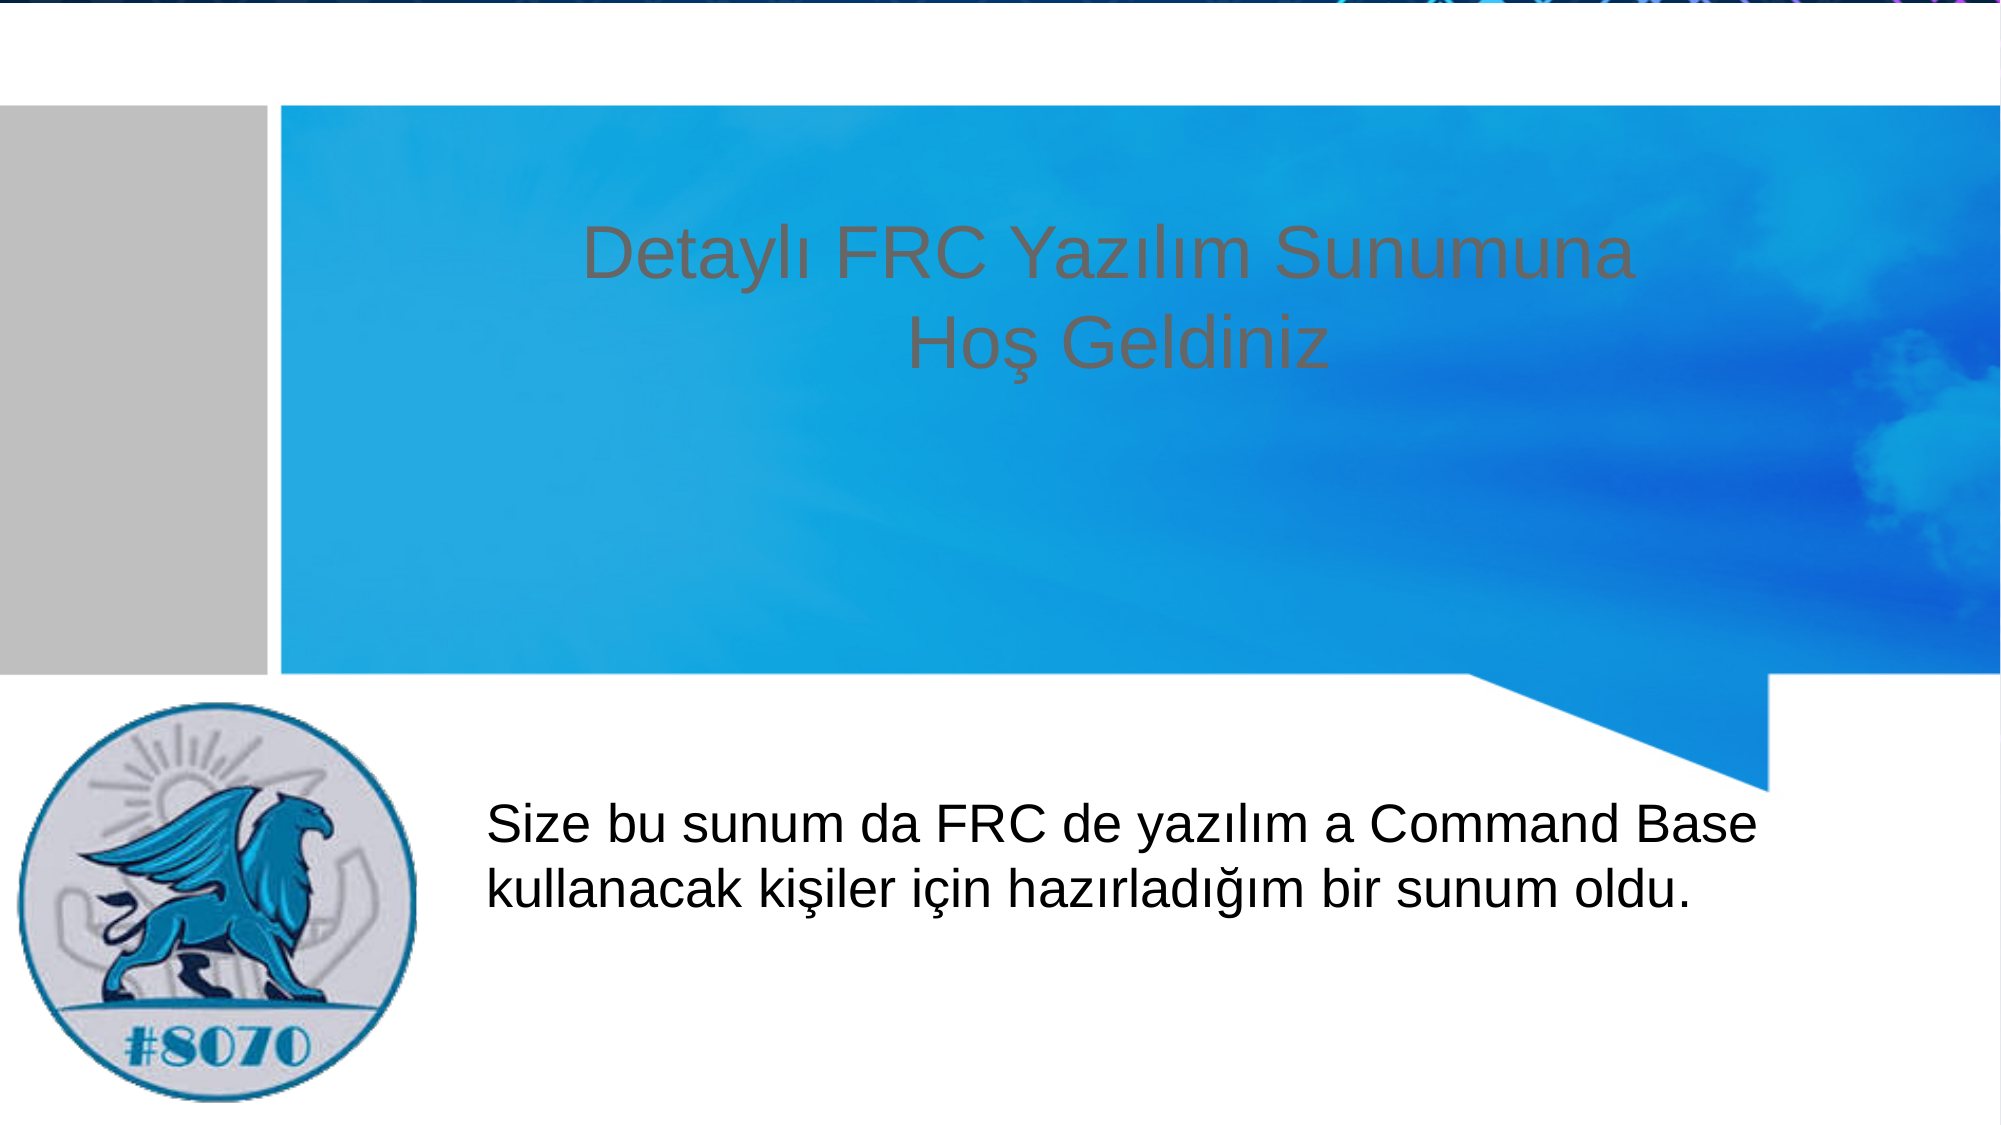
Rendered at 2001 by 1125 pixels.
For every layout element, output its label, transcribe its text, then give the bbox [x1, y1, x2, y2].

picture [0, 0, 2001, 1125]
text_box Size bu sunum da FRC de yazılım a Command Base kullanacak kişiler için hazırladığım bir sunum oldu. [471, 780, 1924, 1024]
title Detaylı FRC Yazılım Sunumuna Hoş Geldiniz [432, 155, 1806, 432]
